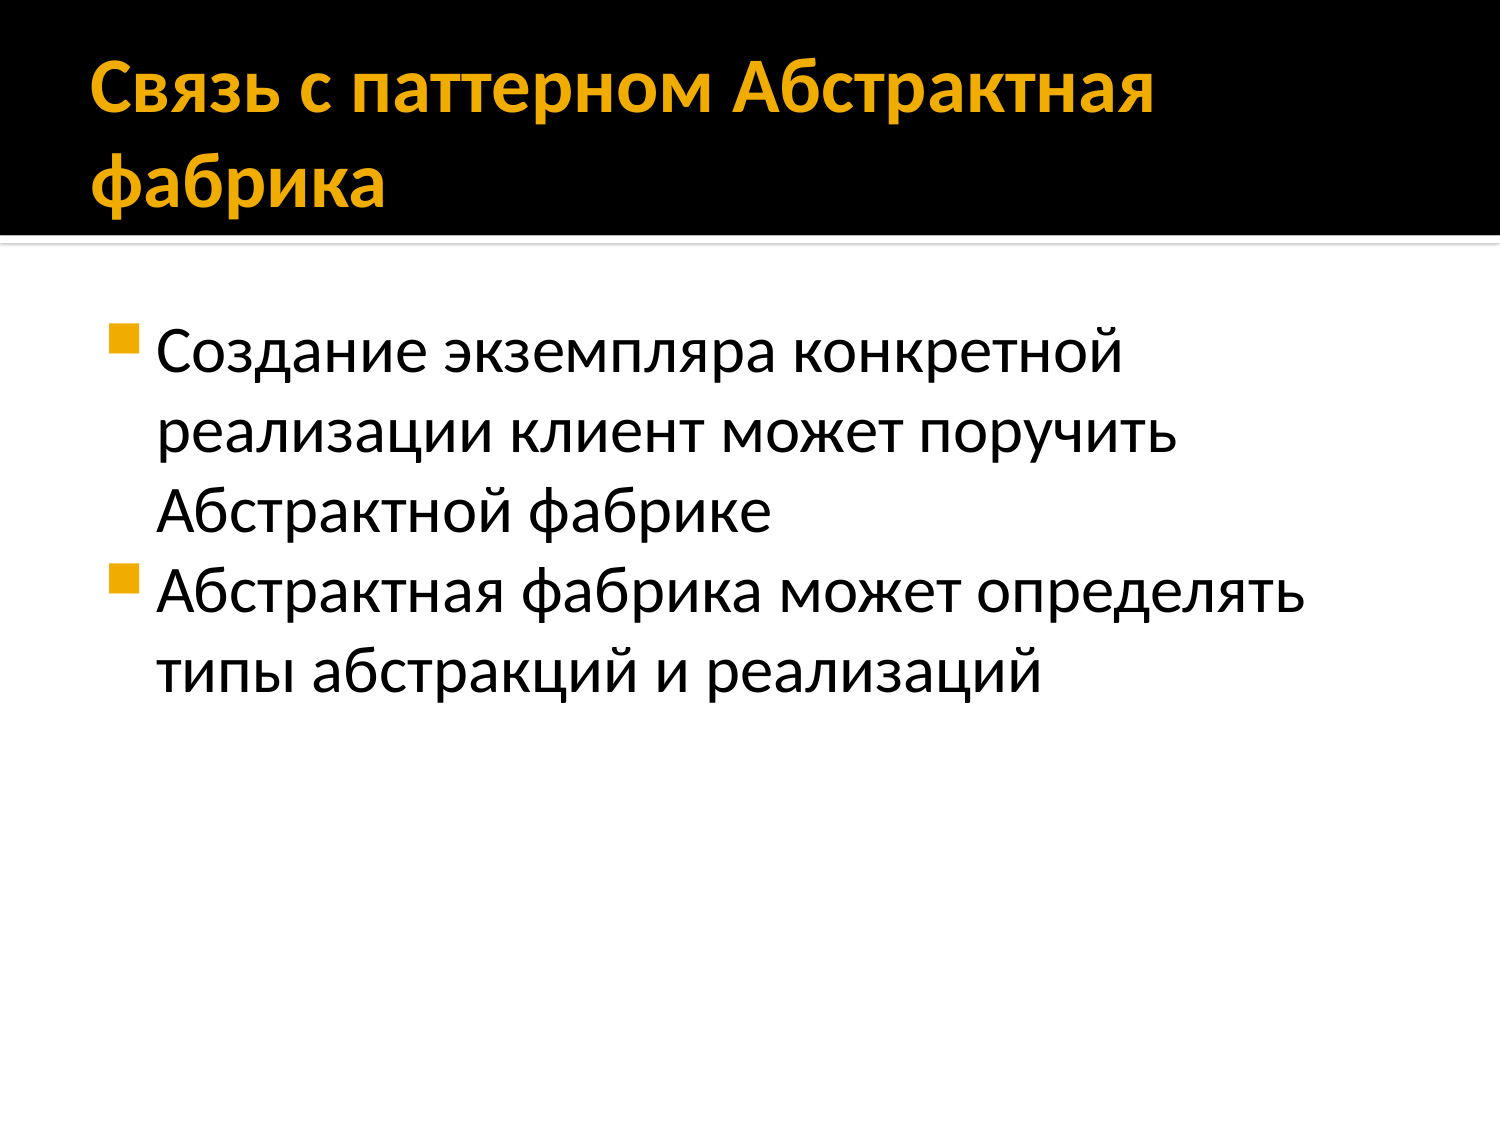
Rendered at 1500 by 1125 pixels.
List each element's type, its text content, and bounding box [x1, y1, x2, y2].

title Связь с паттерном Абстрактная фабрика [75, 25, 1425, 231]
list Создание экземпляра конкретной реализации клиент может поручить Абстрактной фабрике Абстрактная фабрика может определять типы абстракций и реализаций [75, 291, 1425, 1050]
